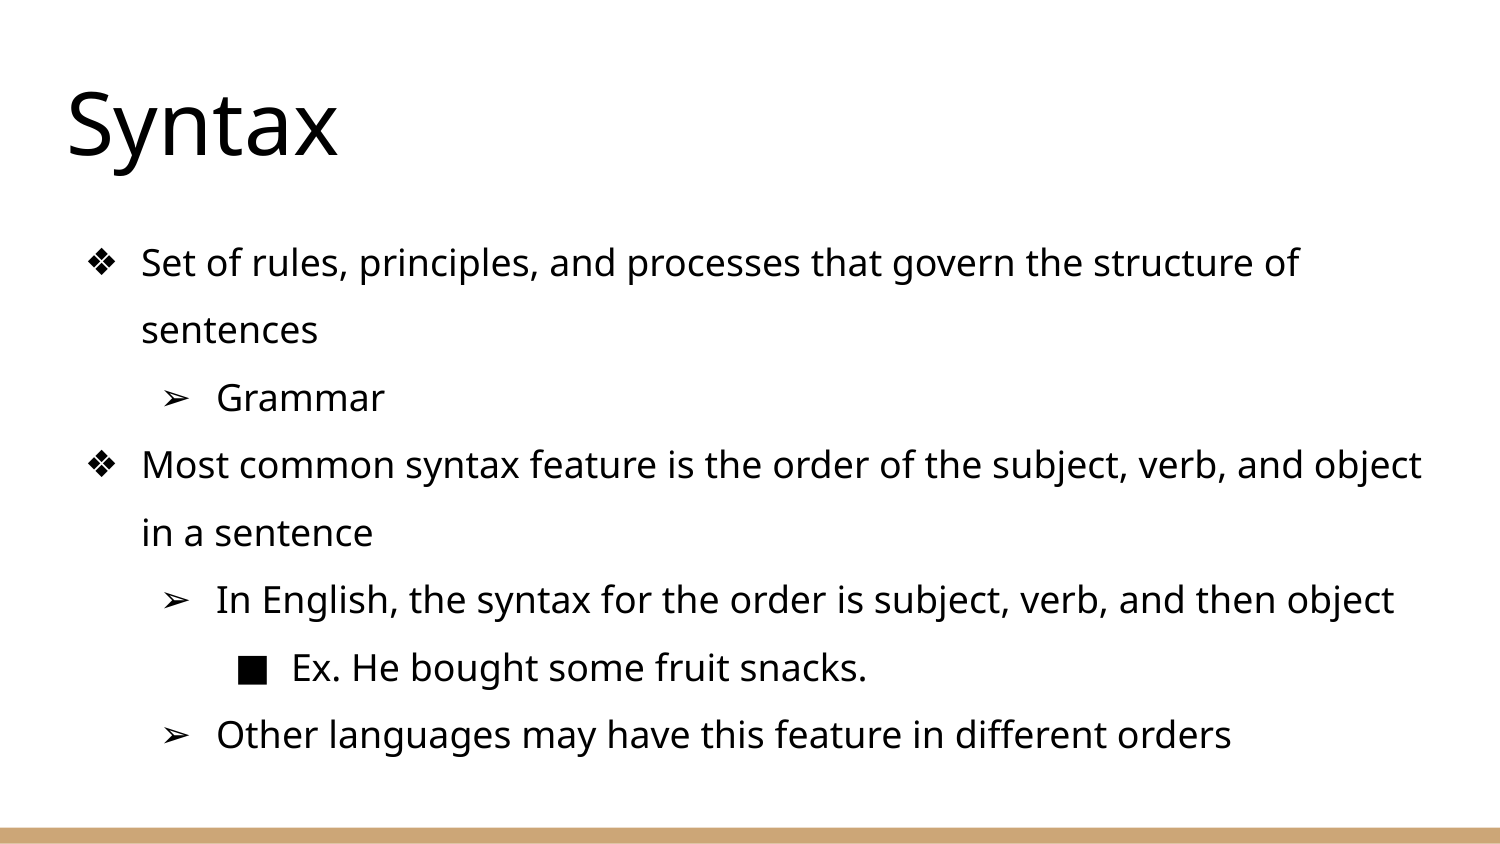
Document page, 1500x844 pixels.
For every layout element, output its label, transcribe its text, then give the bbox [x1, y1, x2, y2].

list Set of rules, principles, and processes that govern the structure of sentences Grammar Most common syntax feature is the order of the subject, verb, and object in a sentence In English, the syntax for the order is subject, verb, and then object Ex. He bought some fruit snacks. Other languages may have this feature in different orders [51, 200, 1449, 752]
title Syntax [51, 51, 1449, 189]
